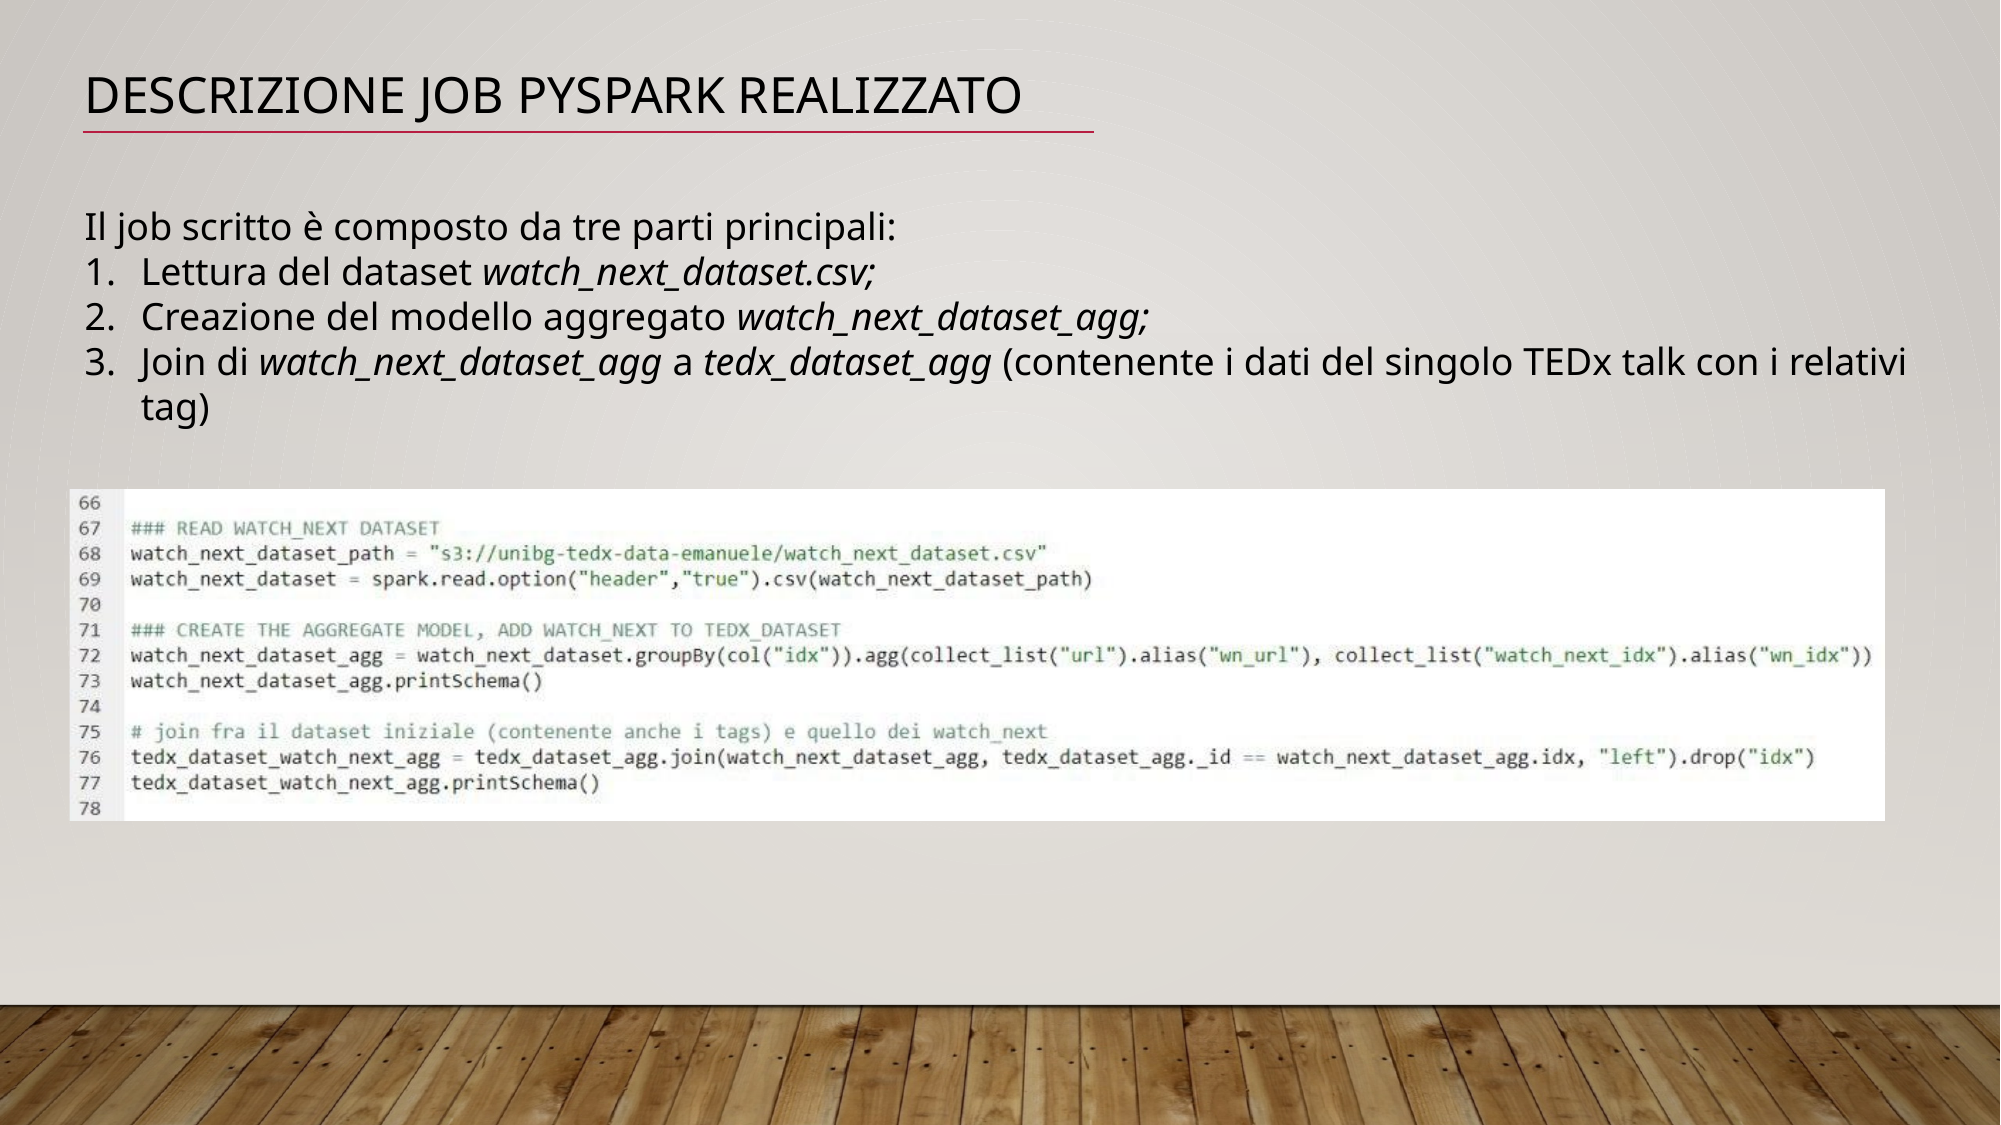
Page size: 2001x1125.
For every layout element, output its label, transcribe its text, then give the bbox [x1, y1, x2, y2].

text_box Il job scritto è composto da tre parti principali: Lettura del dataset watch_next_dataset.csv; Creazione del modello aggregato watch_next_dataset_agg; Join di watch_next_dataset_agg a tedx_dataset_agg (contenente i dati del singolo TEDx talk con i relativi tag) [69, 195, 1931, 436]
picture [69, 489, 1886, 821]
picture [0, 1005, 2000, 1125]
text_box DESCRIZIONE JOB PYSPARK REALIZZATO [70, 56, 1737, 132]
